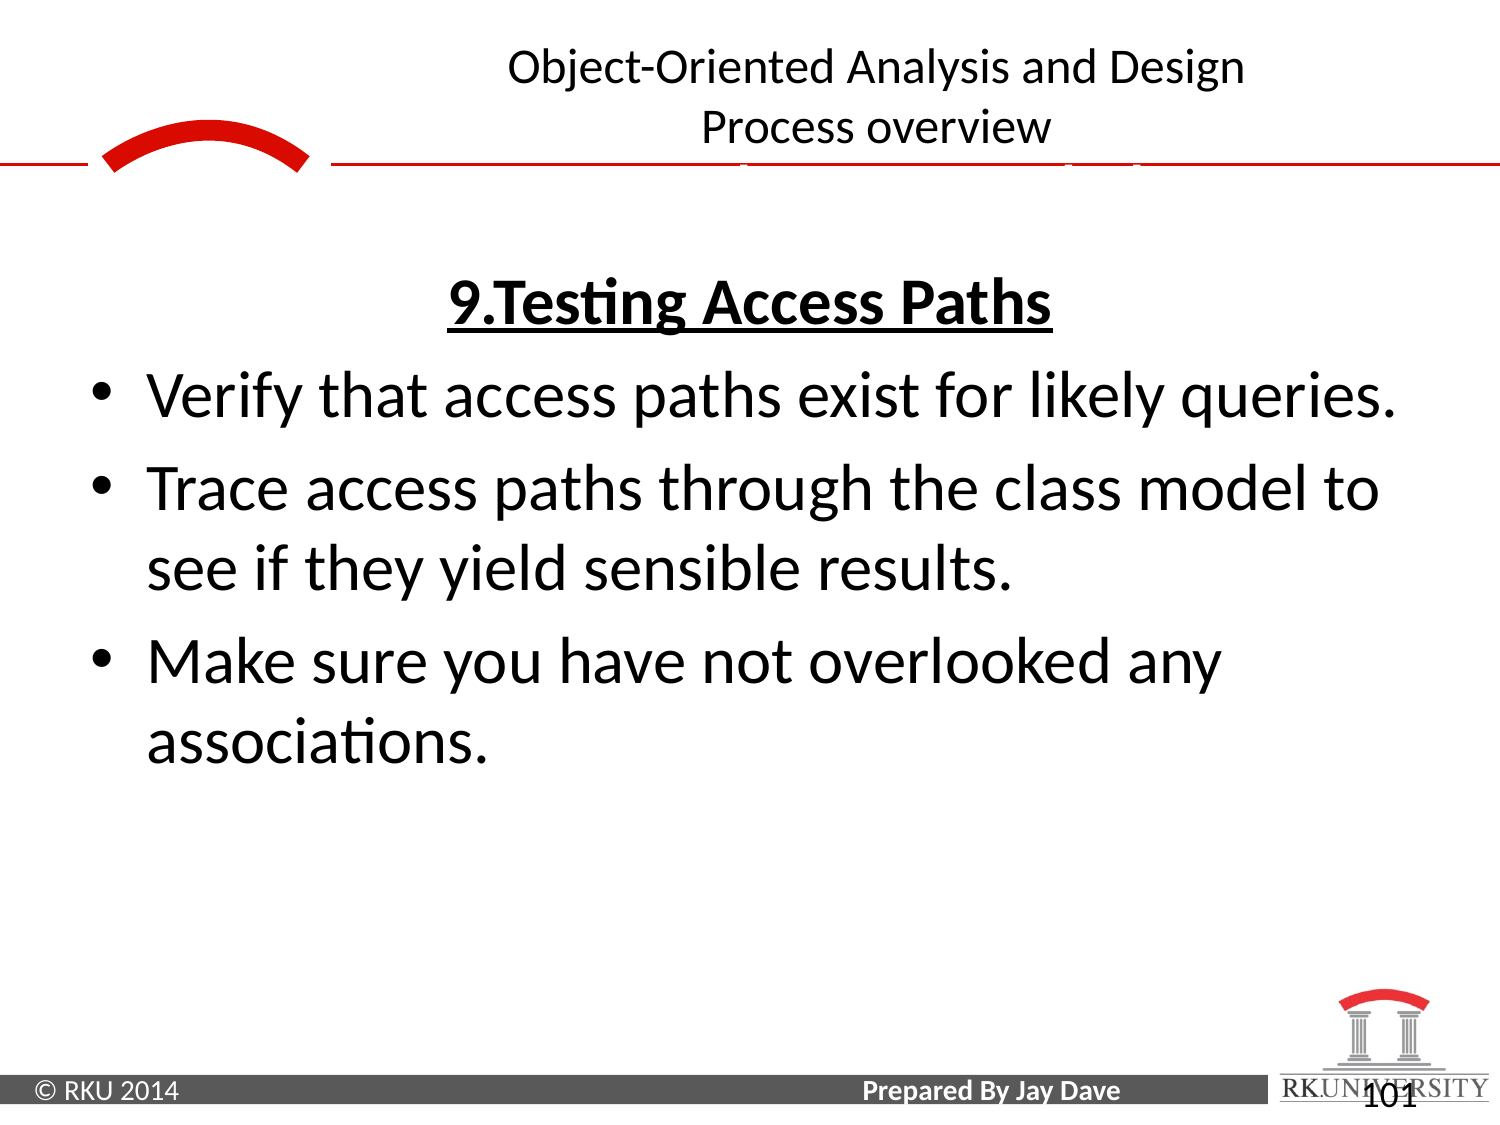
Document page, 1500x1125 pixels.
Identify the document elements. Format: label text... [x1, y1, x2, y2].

slide_number ‹#› [1345, 1062, 1467, 1108]
picture [1268, 963, 1500, 1125]
text_box Domain Class Model [74, 137, 1425, 220]
list 9.Testing Access Paths Verify that access paths exist for likely queries. Trace access paths through the class model to see if they yield sensible results. Make sure you have not overlooked any associations. [75, 249, 1425, 1009]
